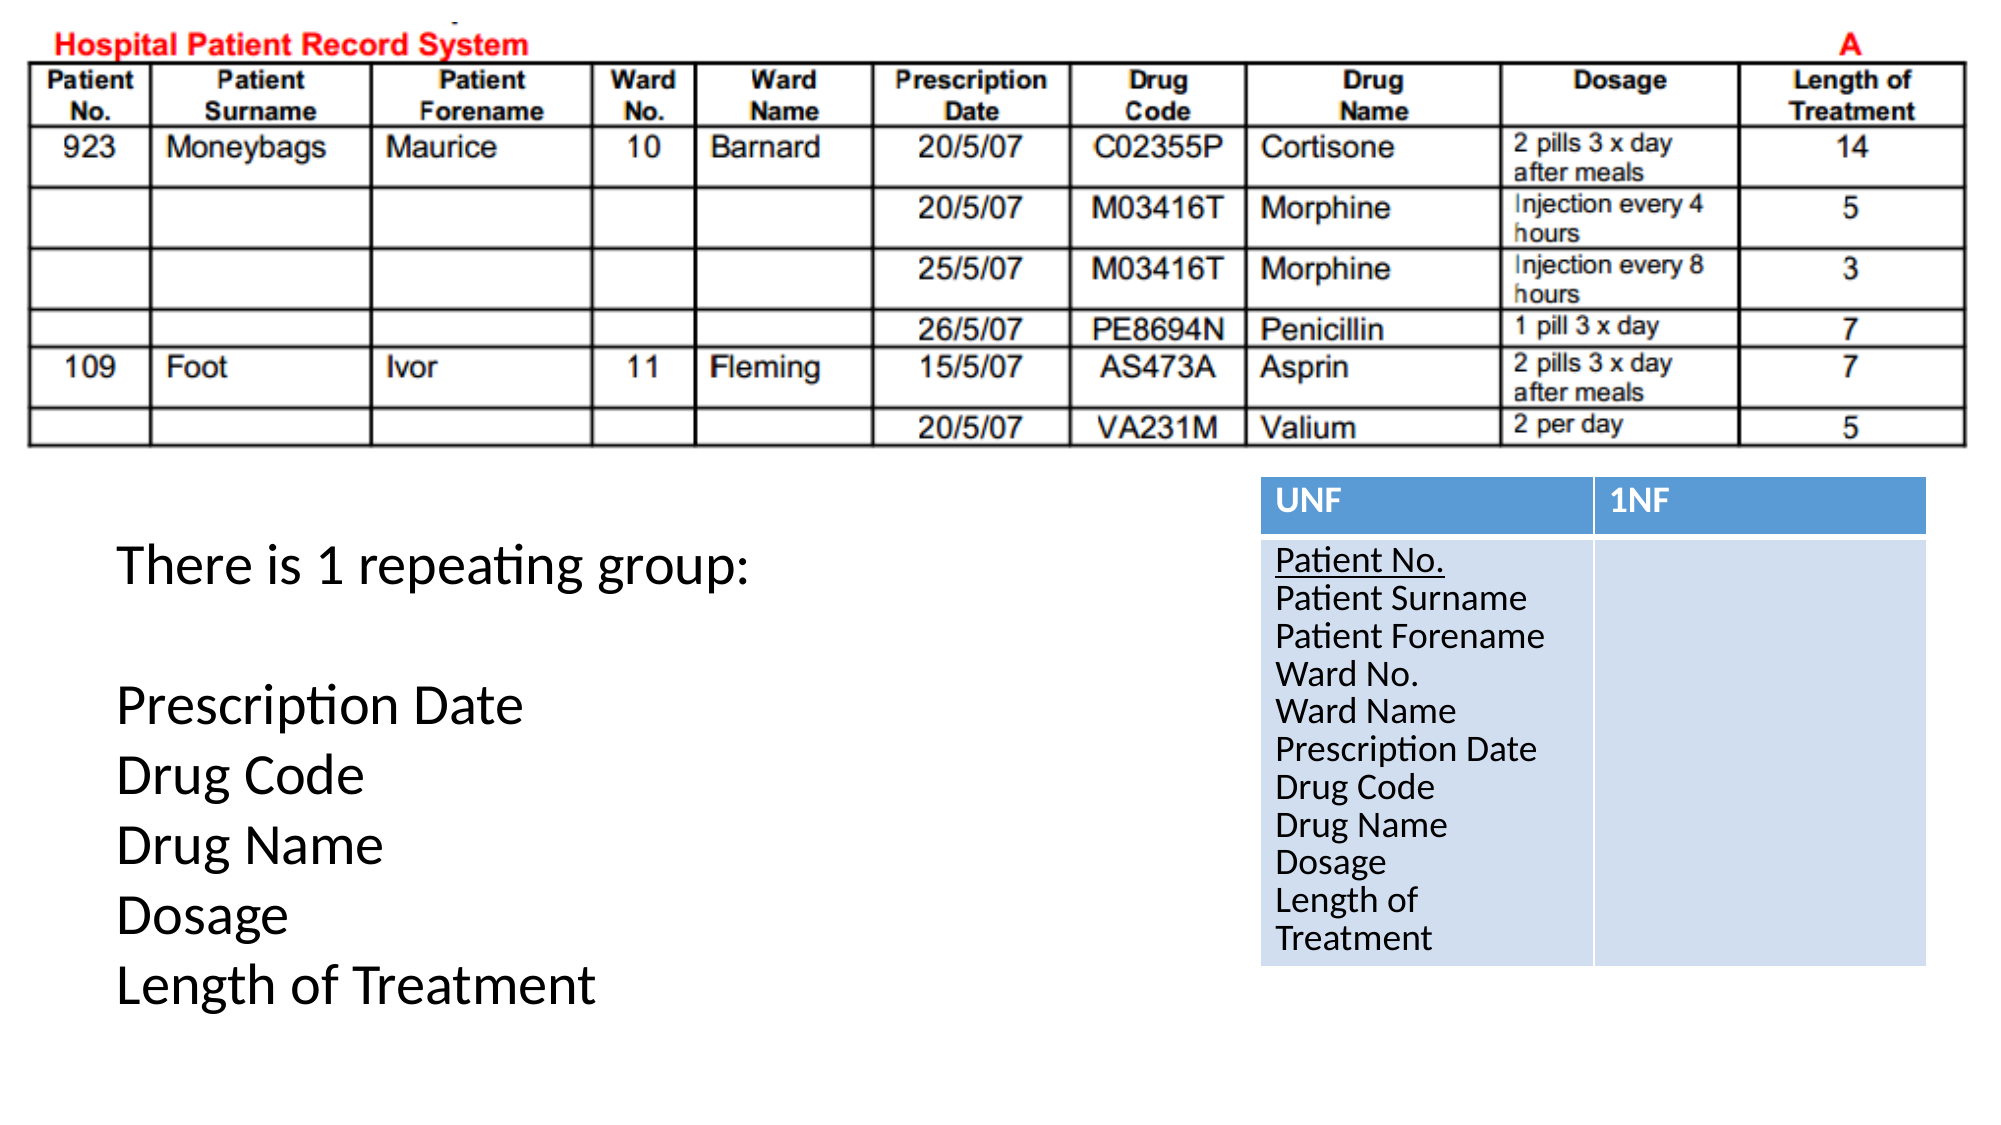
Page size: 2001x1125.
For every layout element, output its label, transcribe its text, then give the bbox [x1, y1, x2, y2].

table_cell [1595, 540, 1926, 966]
table_cell Patient No. Patient Surname Patient Forename Ward No. Ward Name Prescription Date Drug Code Drug Name Dosage Length of Treatment [1261, 540, 1593, 966]
text_box There is 1 repeating group: Prescription Date Drug Code Drug Name Dosage Length of Treatment [102, 518, 1088, 1024]
table_header UNF [1261, 477, 1593, 534]
table_header 1NF [1595, 477, 1926, 534]
picture [24, 22, 1980, 461]
